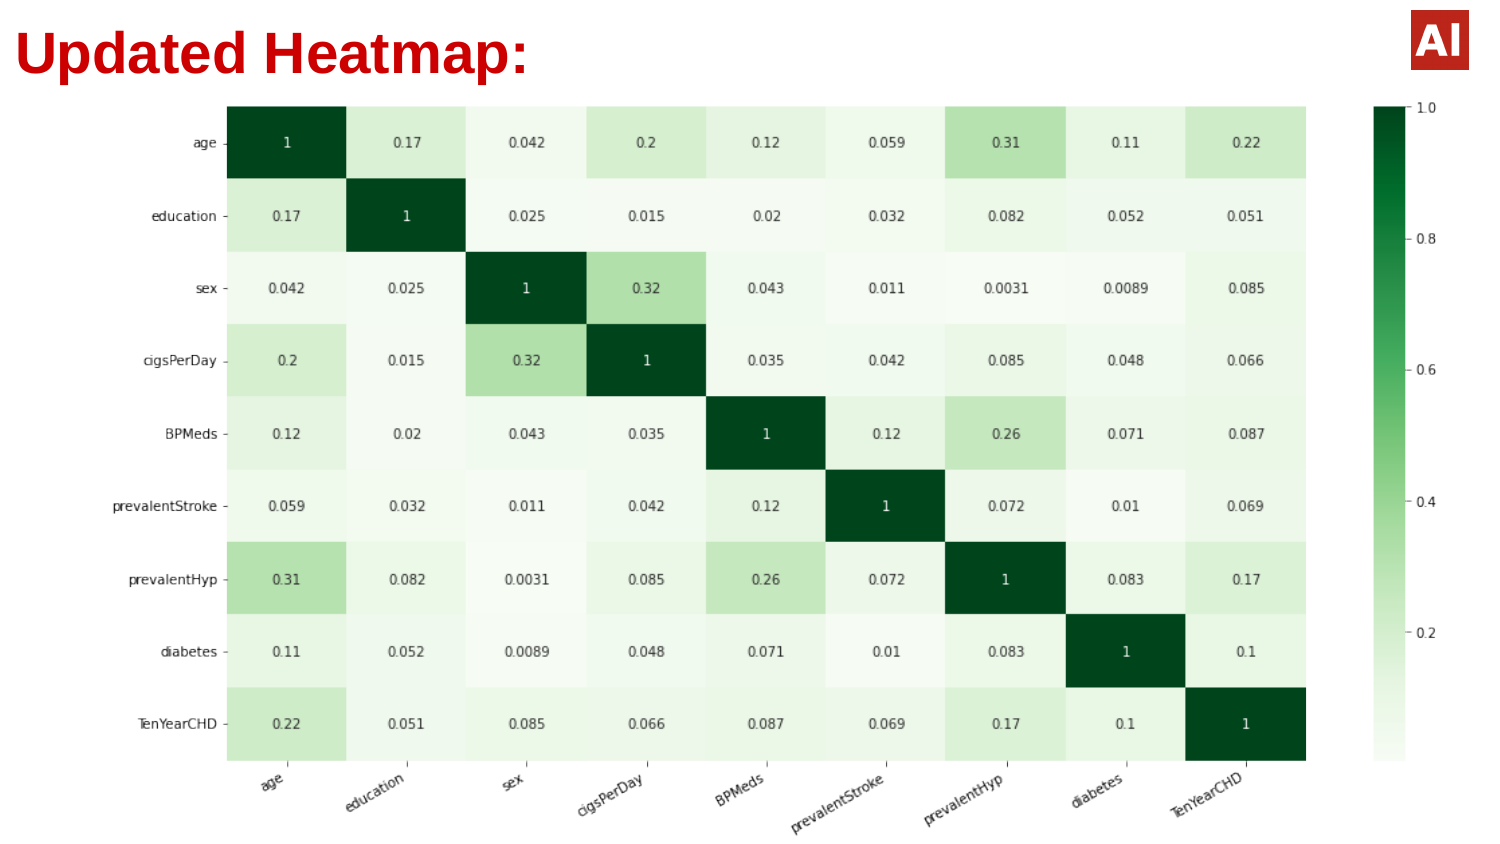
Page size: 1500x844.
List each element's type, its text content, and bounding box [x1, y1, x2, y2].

picture [101, 93, 1447, 844]
picture [1411, 10, 1469, 70]
title Updated Heatmap: [0, 0, 1398, 94]
